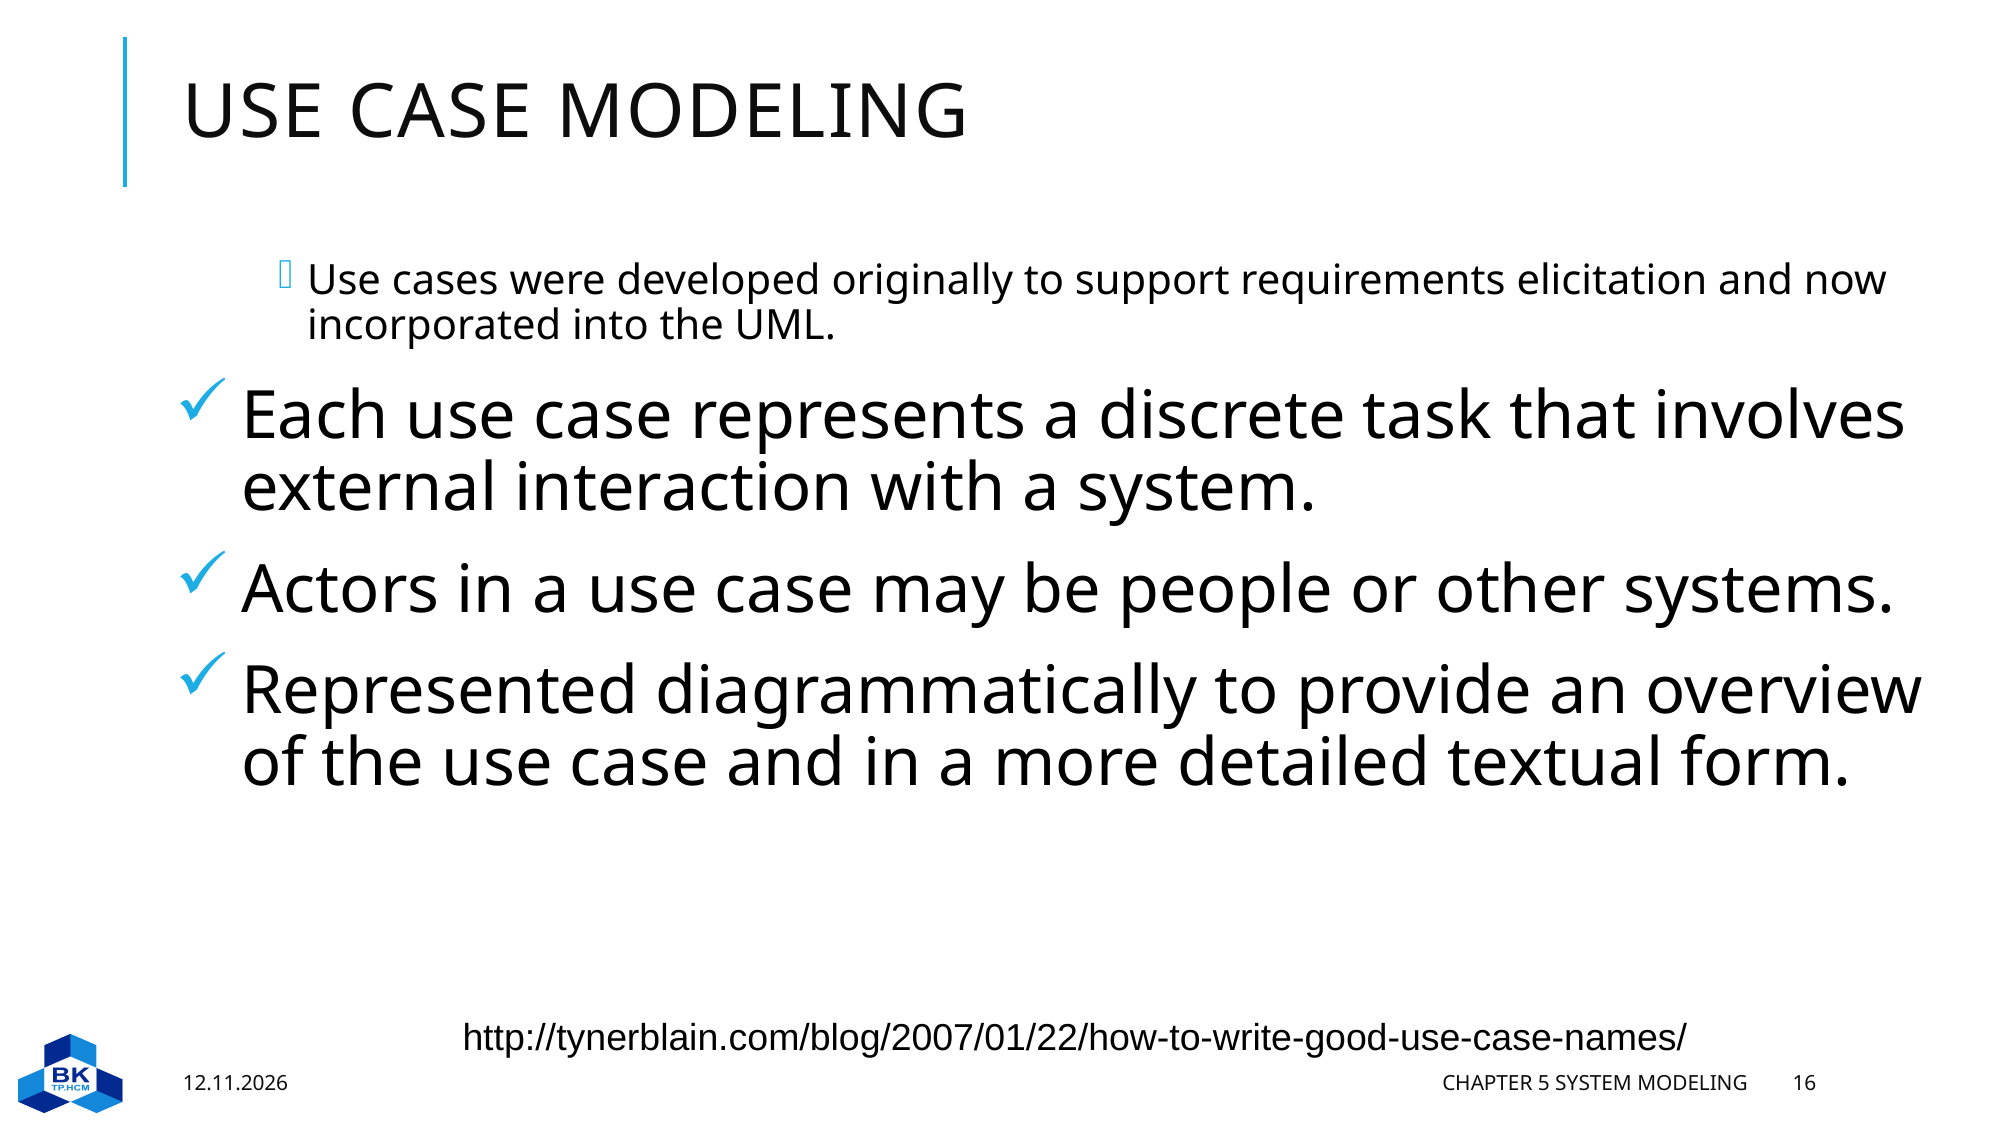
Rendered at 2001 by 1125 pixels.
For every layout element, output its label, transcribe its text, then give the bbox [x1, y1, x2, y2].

text_box http://tynerblain.com/blog/2007/01/22/how-to-write-good-use-case-names/ [454, 1004, 1697, 1066]
title Use case modeling [168, 15, 1938, 216]
picture [0, 1027, 143, 1125]
list Use cases were developed originally to support requirements elicitation and now incorporated into the UML. Each use case represents a discrete task that involves external interaction with a system. Actors in a use case may be people or other systems. Represented diagrammatically to provide an overview of the use case and in a more detailed textual form. [168, 250, 1938, 1035]
slide_number 16 [1777, 1061, 1938, 1107]
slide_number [168, 1061, 522, 1107]
footer Chapter 5 System modeling [794, 1061, 1763, 1107]
